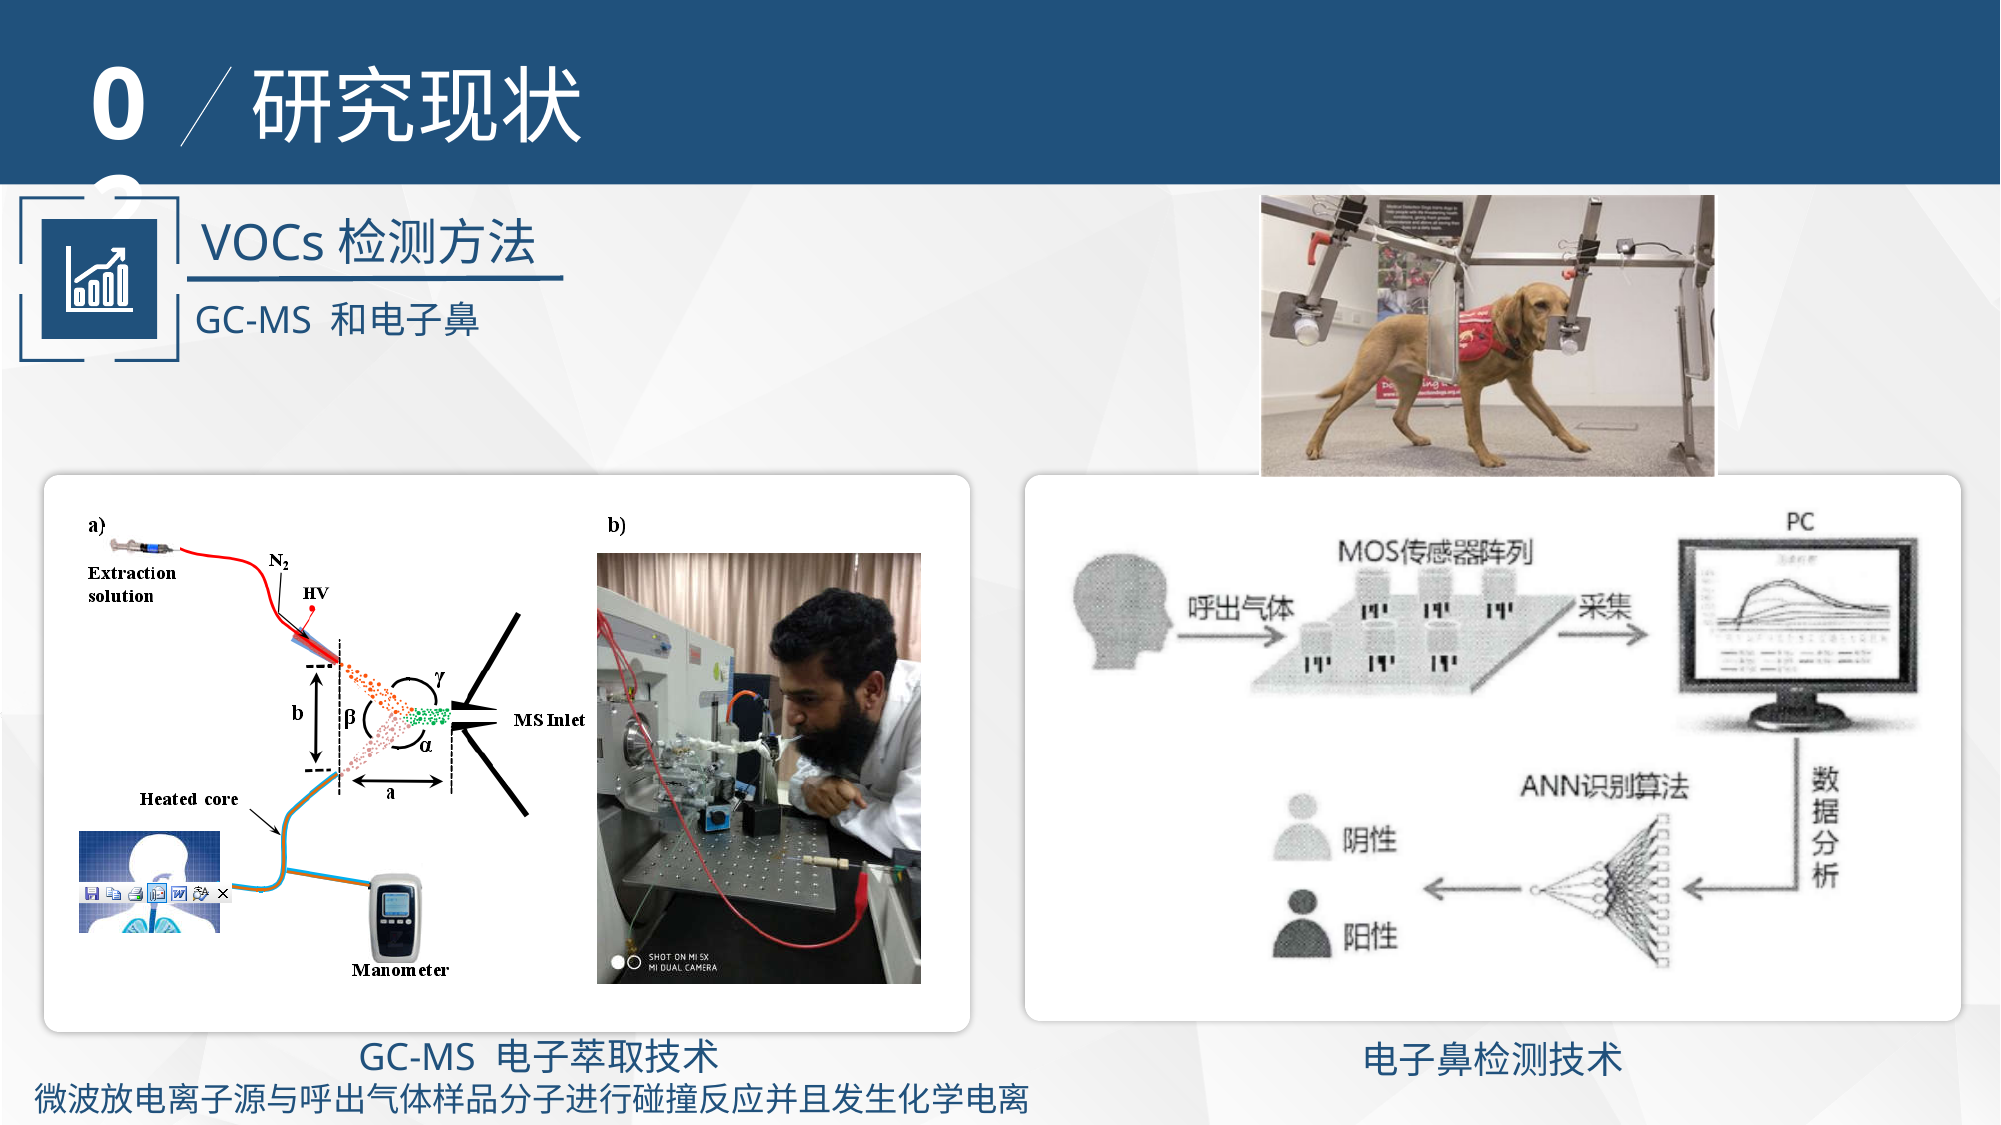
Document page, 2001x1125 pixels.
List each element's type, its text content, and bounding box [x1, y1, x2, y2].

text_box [19, 196, 180, 362]
list 02 [75, 45, 218, 212]
text_box 电子鼻检测技术 [1346, 1029, 1639, 1089]
text_box GC-MS 电子萃取技术 微波放电离子源与呼出气体样品分子进行碰撞反应并且发生化学电离 [19, 1025, 1059, 1125]
text_box VOCs检测方法 [187, 203, 940, 279]
list 研究现状 [235, 57, 989, 139]
picture [0, 0, 2001, 1125]
text_box GC-MS 和电子鼻 [180, 289, 496, 349]
picture [74, 505, 939, 1001]
